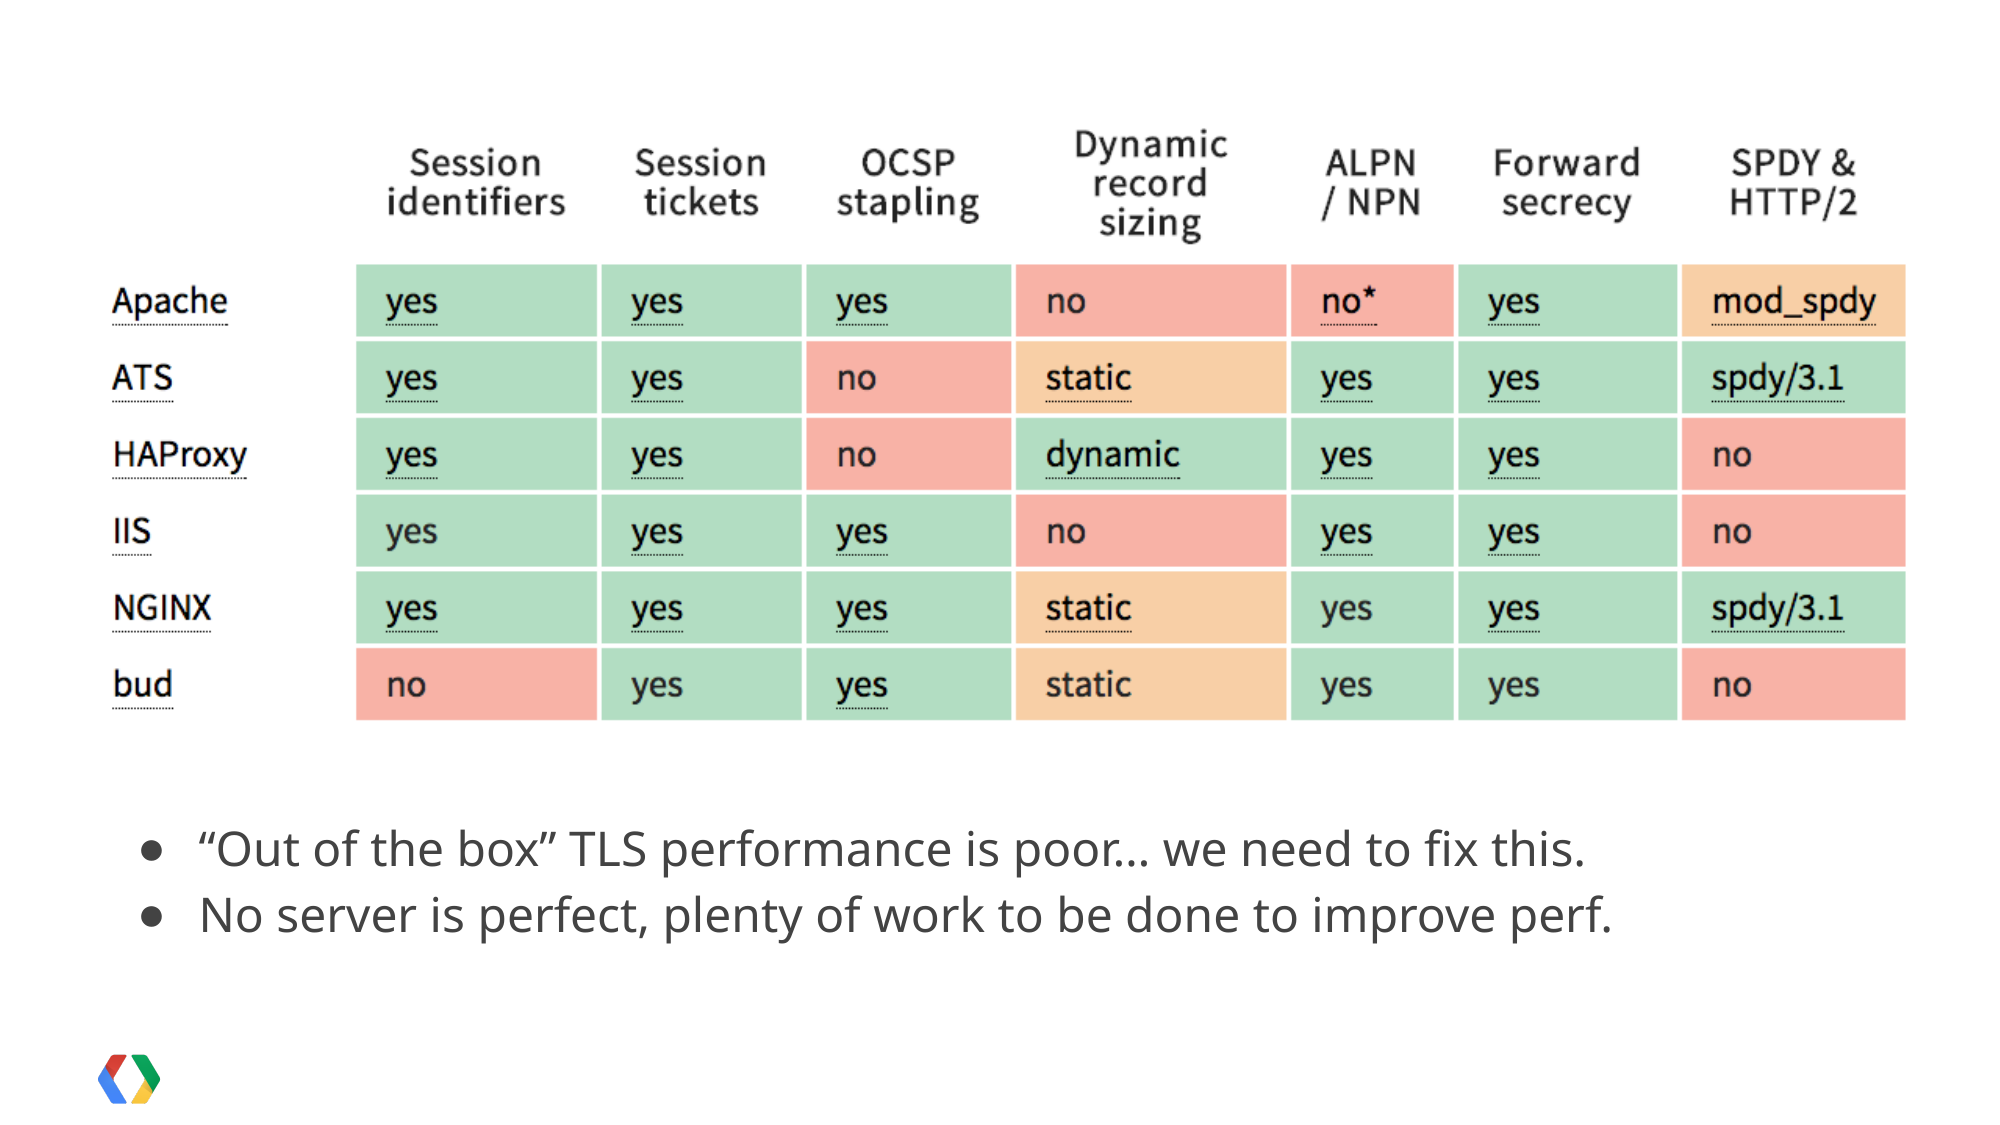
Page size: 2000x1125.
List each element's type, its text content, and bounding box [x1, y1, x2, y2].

picture [61, 116, 1934, 747]
picture [97, 1047, 161, 1111]
list “Out of the box” TLS performance is poor… we need to fix this. No server is perfect, plenty of work to be done to improve perf. [108, 795, 1816, 975]
